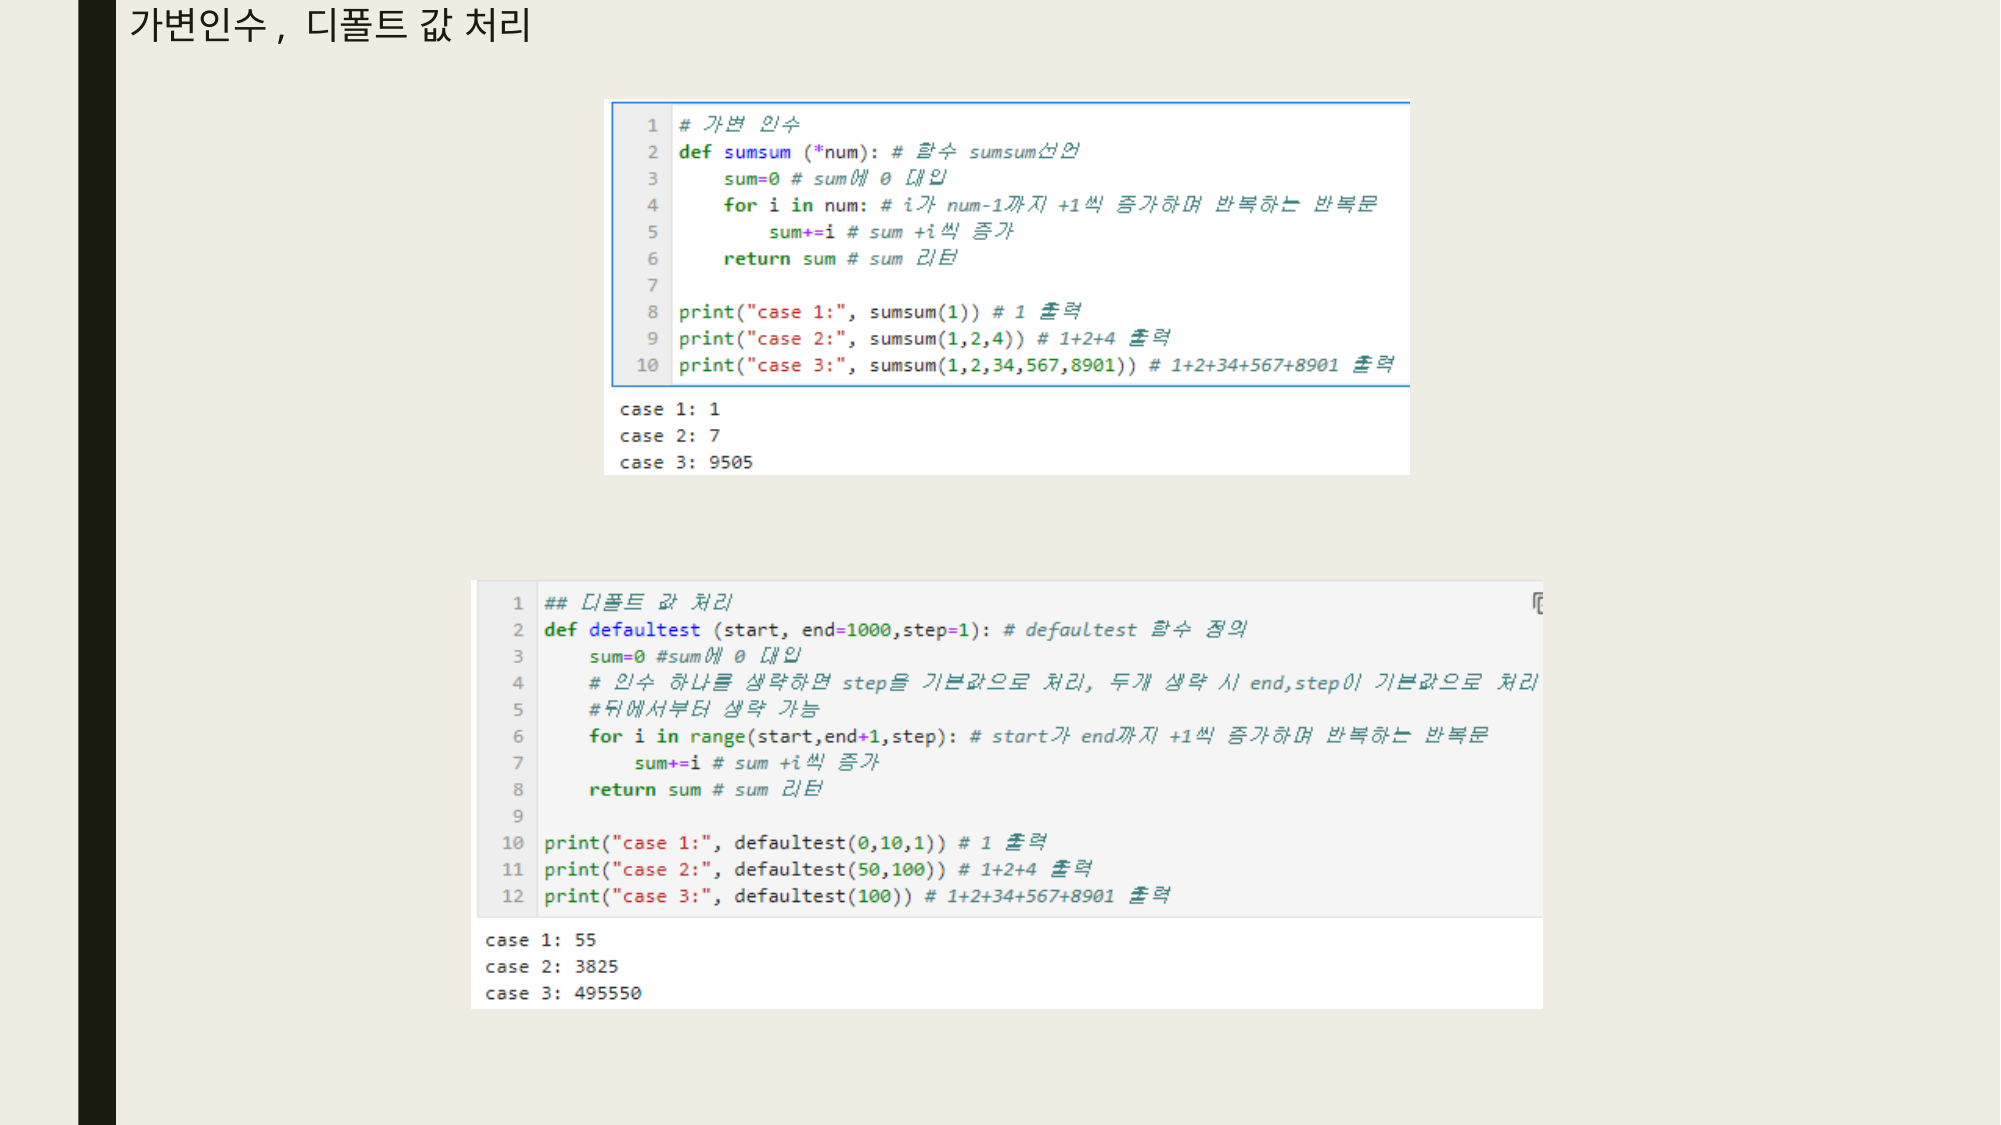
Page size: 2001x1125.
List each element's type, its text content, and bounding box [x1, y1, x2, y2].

title 가변인수, 디폴트 값 처리 [114, 0, 1690, 57]
picture [604, 99, 1410, 475]
picture [471, 580, 1543, 1010]
